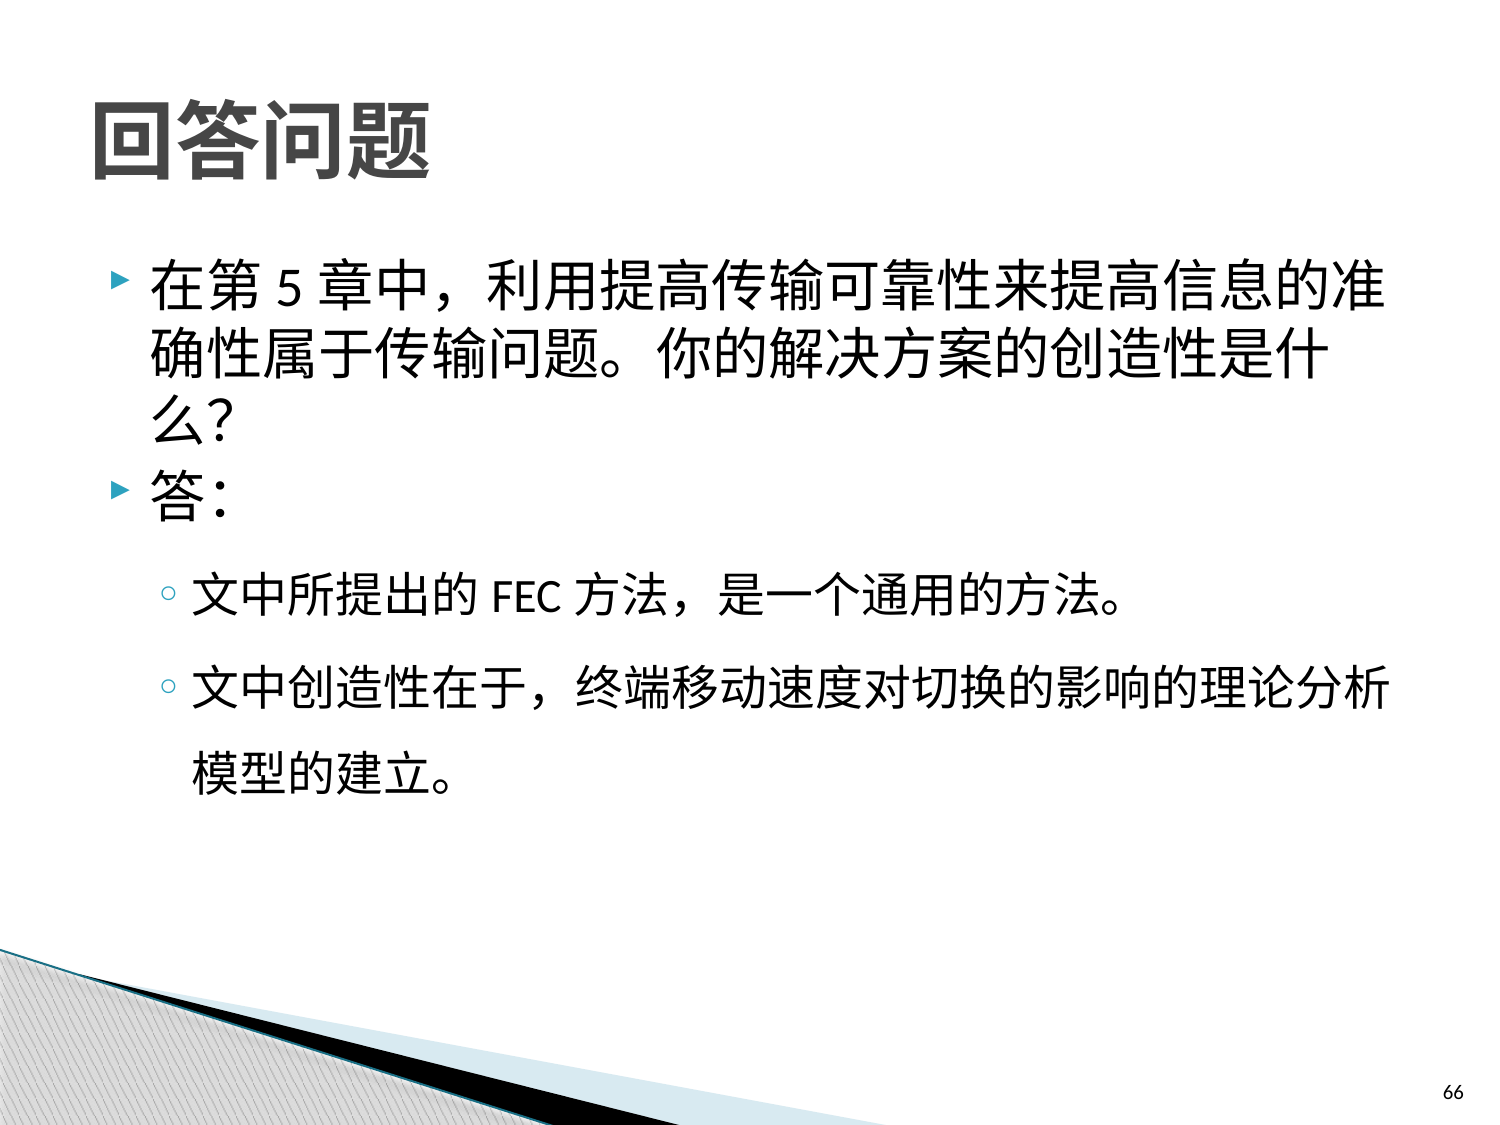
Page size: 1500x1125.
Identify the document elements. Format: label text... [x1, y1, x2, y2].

slide_number 66 [1418, 1051, 1479, 1112]
title 回答问题 [75, 45, 1425, 233]
list 在第5章中，利用提高传输可靠性来提高信息的准确性属于传输问题。你的解决方案的创造性是什么？ 答： 文中所提出的FEC方法，是一个通用的方法。 文中创造性在于，终端移动速度对切换的影响的理论分析模型的建立。 [74, 242, 1426, 986]
